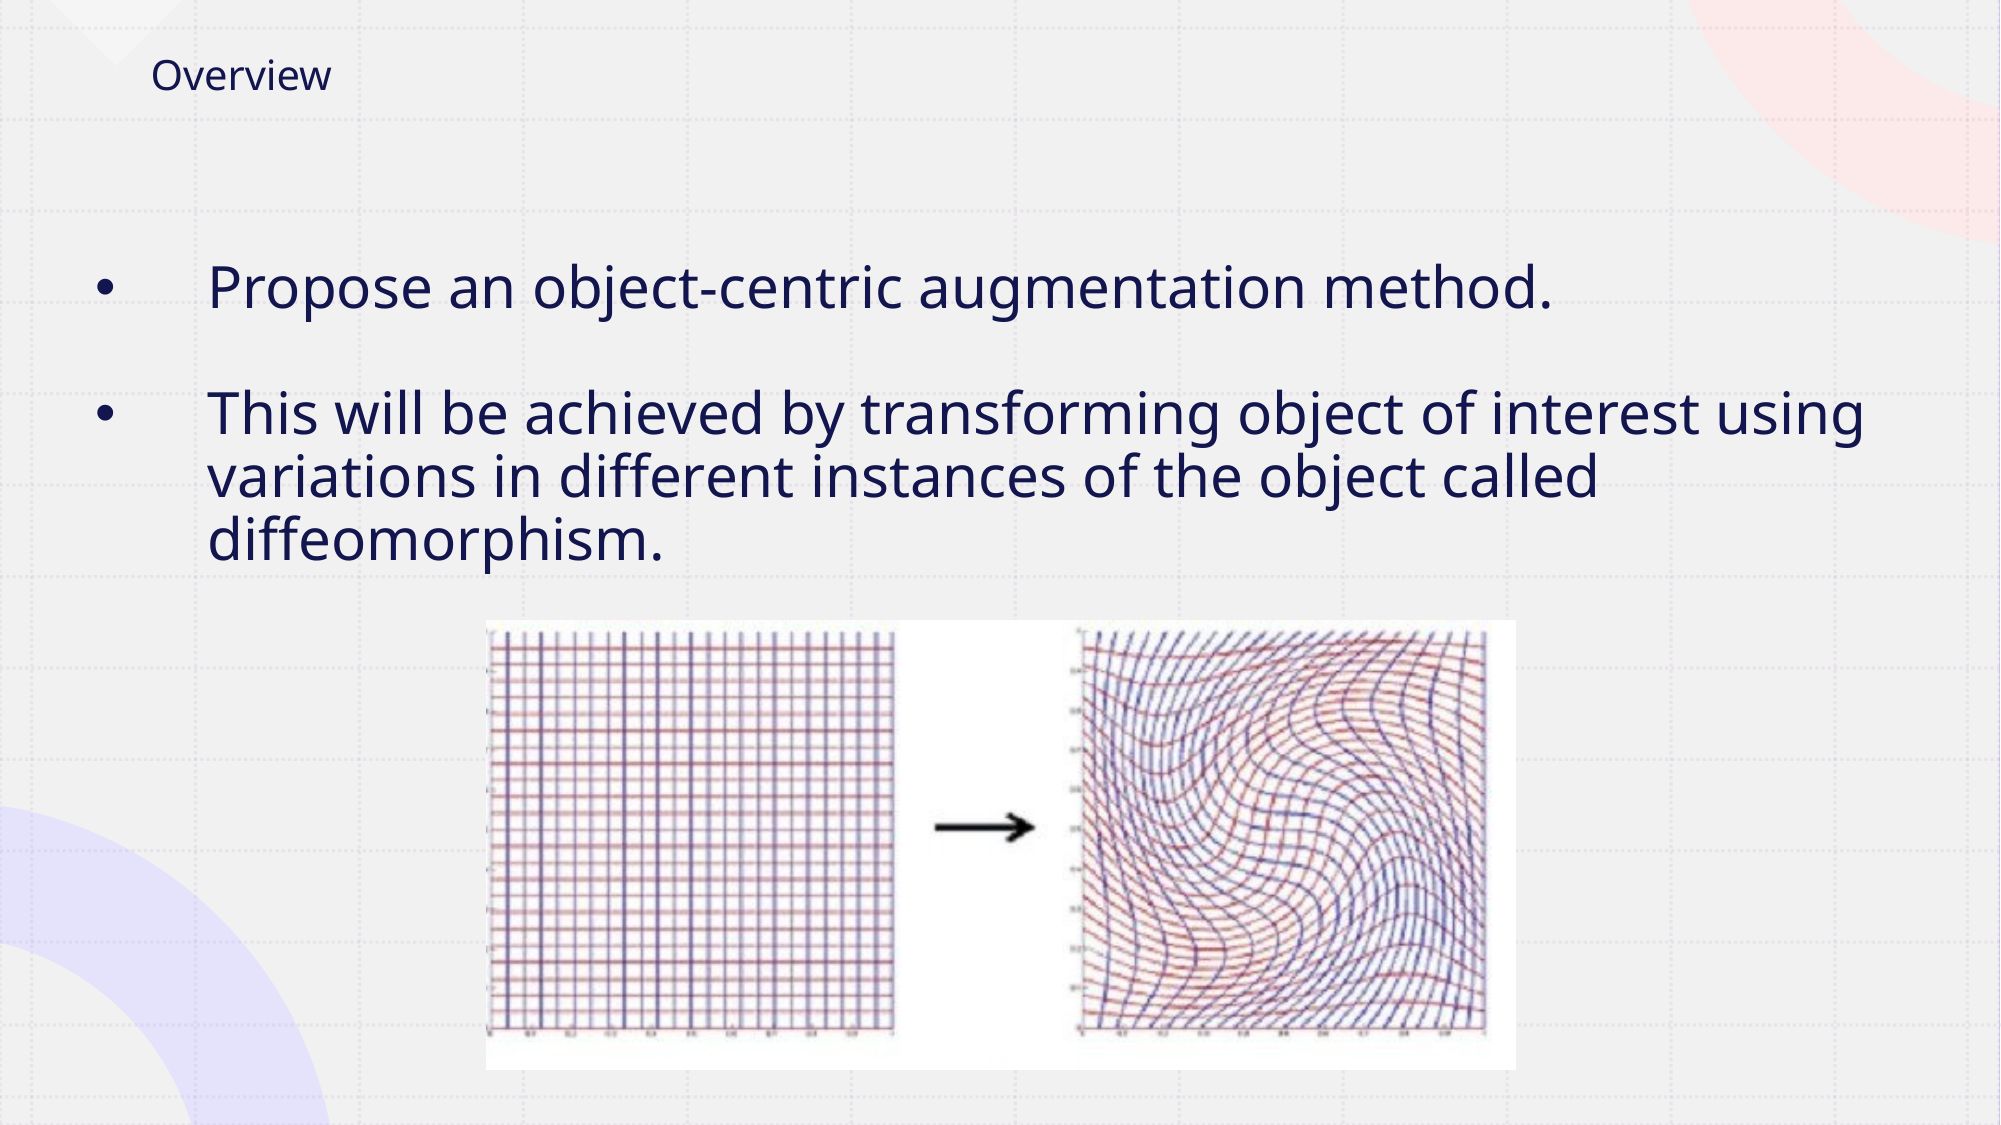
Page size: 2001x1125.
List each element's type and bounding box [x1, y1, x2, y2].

picture [486, 619, 1516, 1070]
text_box [0, 0, 2000, 1125]
